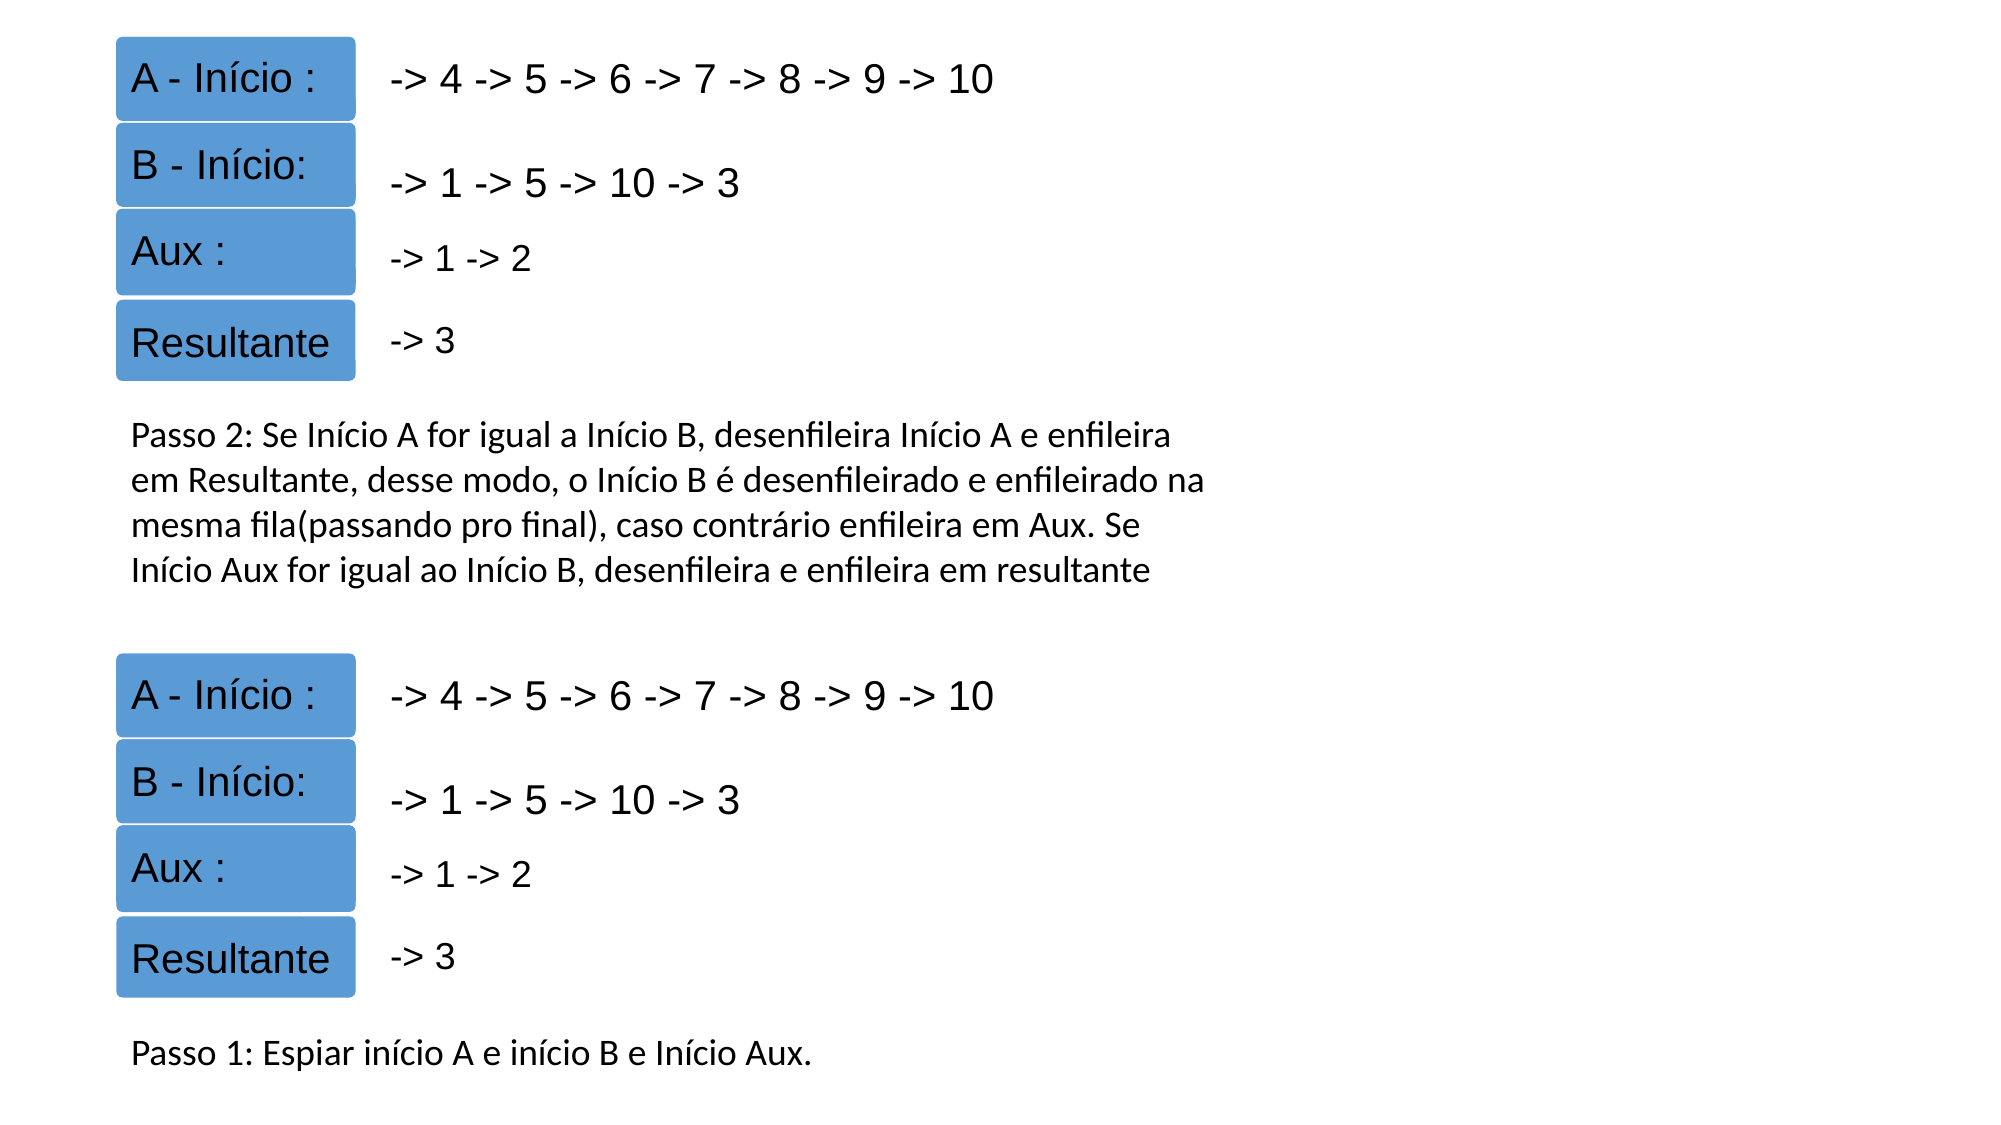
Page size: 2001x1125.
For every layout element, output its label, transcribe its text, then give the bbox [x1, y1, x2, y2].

text_box -> 1 -> 5 -> 10 -> 3 [375, 148, 767, 214]
text_box -> 4 -> 5 -> 6 -> 7 -> 8 -> 9 -> 10 [375, 661, 1282, 727]
text_box -> 1 -> 2 [375, 226, 558, 287]
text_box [116, 36, 356, 381]
text_box -> 1 -> 5 -> 10 -> 3 [375, 765, 767, 831]
text_box -> 1 -> 2 [375, 842, 558, 903]
text_box Passo 2: Se Início A for igual a Início B, desenfileira Início A e enfileira em Resultante, desse modo, o Início B é desenfileirado e enfileirado na mesma fila(passando pro final), caso contrário enfileira em Aux. Se Início Aux for igual ao Início B, desenfileira e enfileira em resultante [116, 402, 1243, 598]
text_box -> 3 [375, 308, 482, 369]
text_box -> 4 -> 5 -> 6 -> 7 -> 8 -> 9 -> 10 [375, 44, 1281, 110]
text_box -> 3 [375, 924, 482, 985]
text_box Passo 1: Espiar início A e início B e Início Aux. [116, 1020, 849, 1080]
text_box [116, 653, 356, 998]
